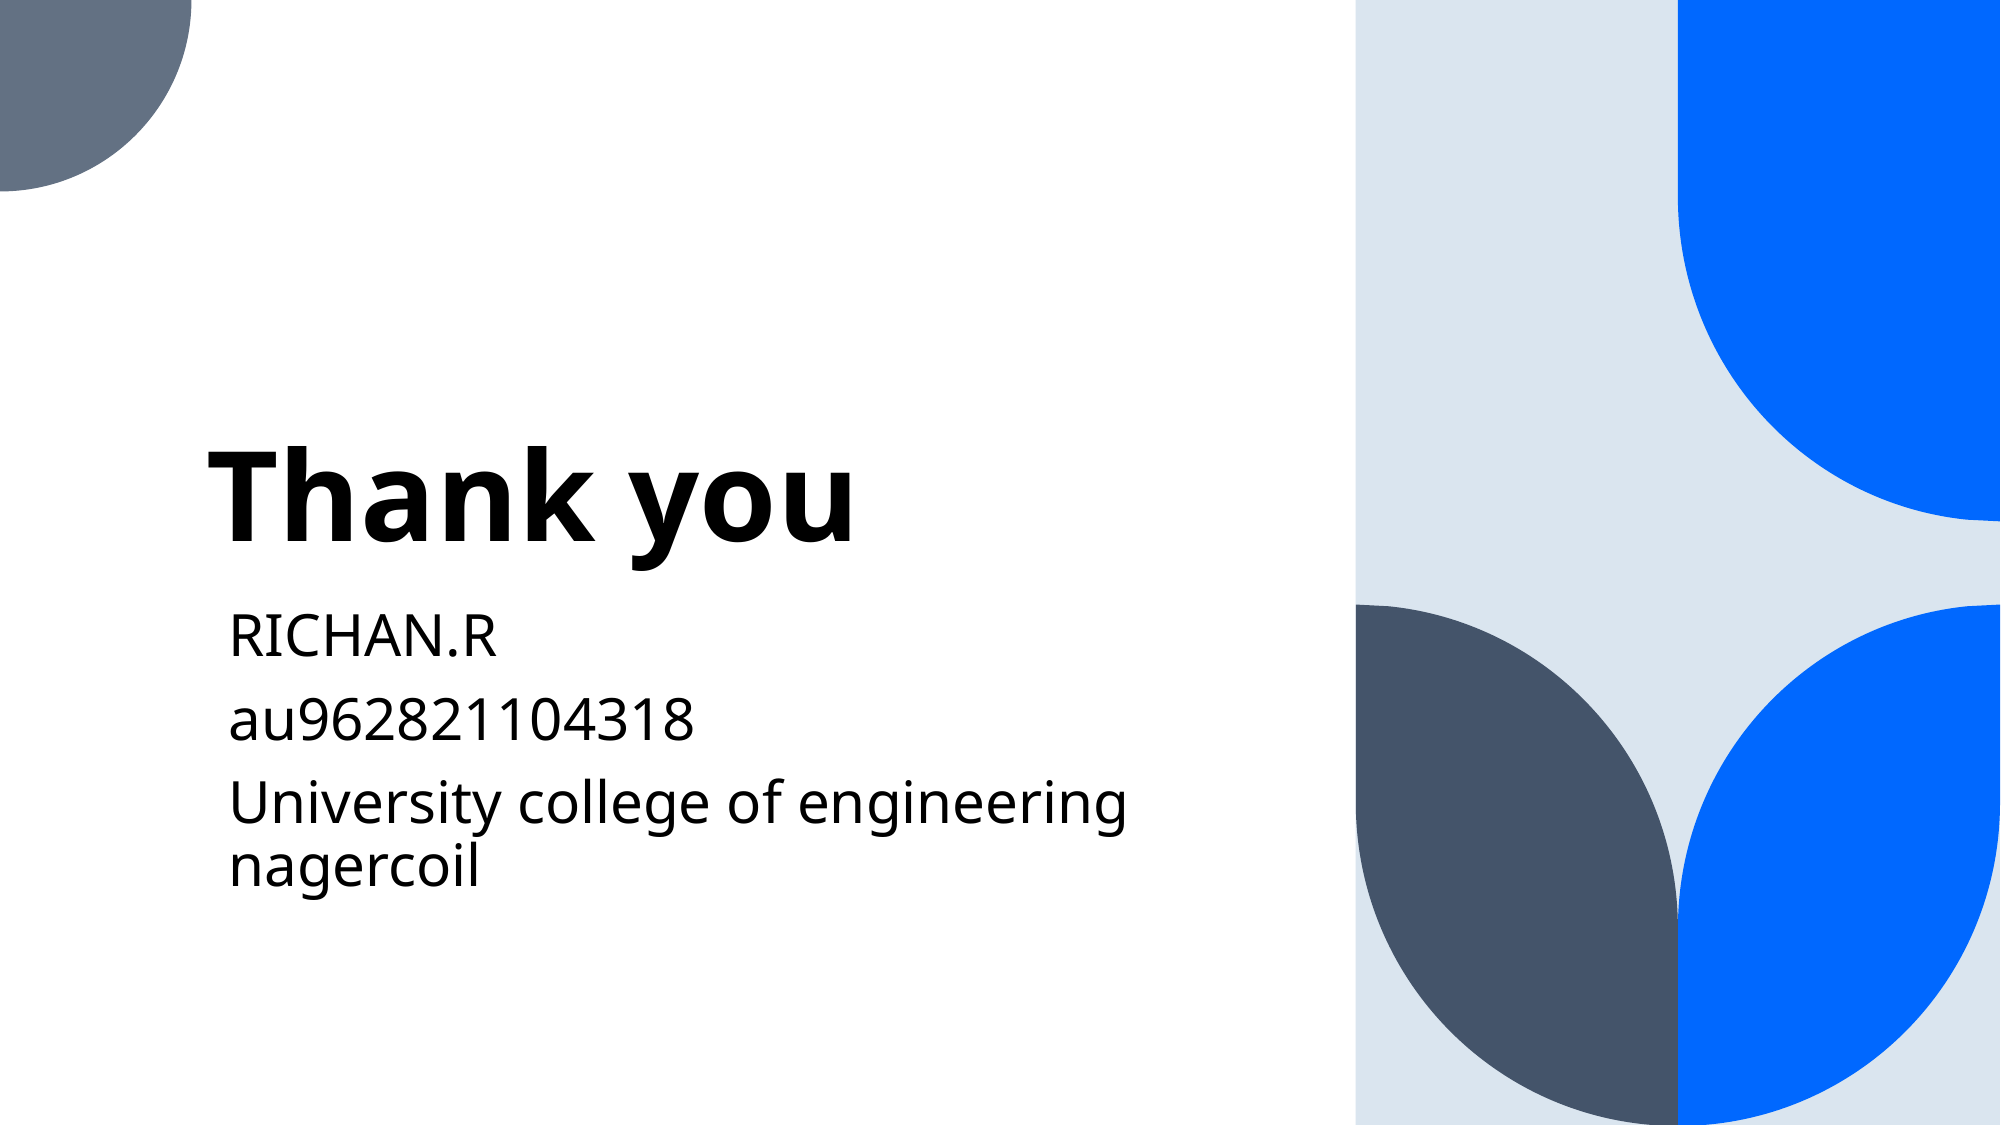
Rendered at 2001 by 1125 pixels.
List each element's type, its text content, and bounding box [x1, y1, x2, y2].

subtitle RICHAN.R au962821104318 University college of engineering nagercoil [212, 597, 1235, 1078]
title Thank you [190, 40, 1213, 577]
